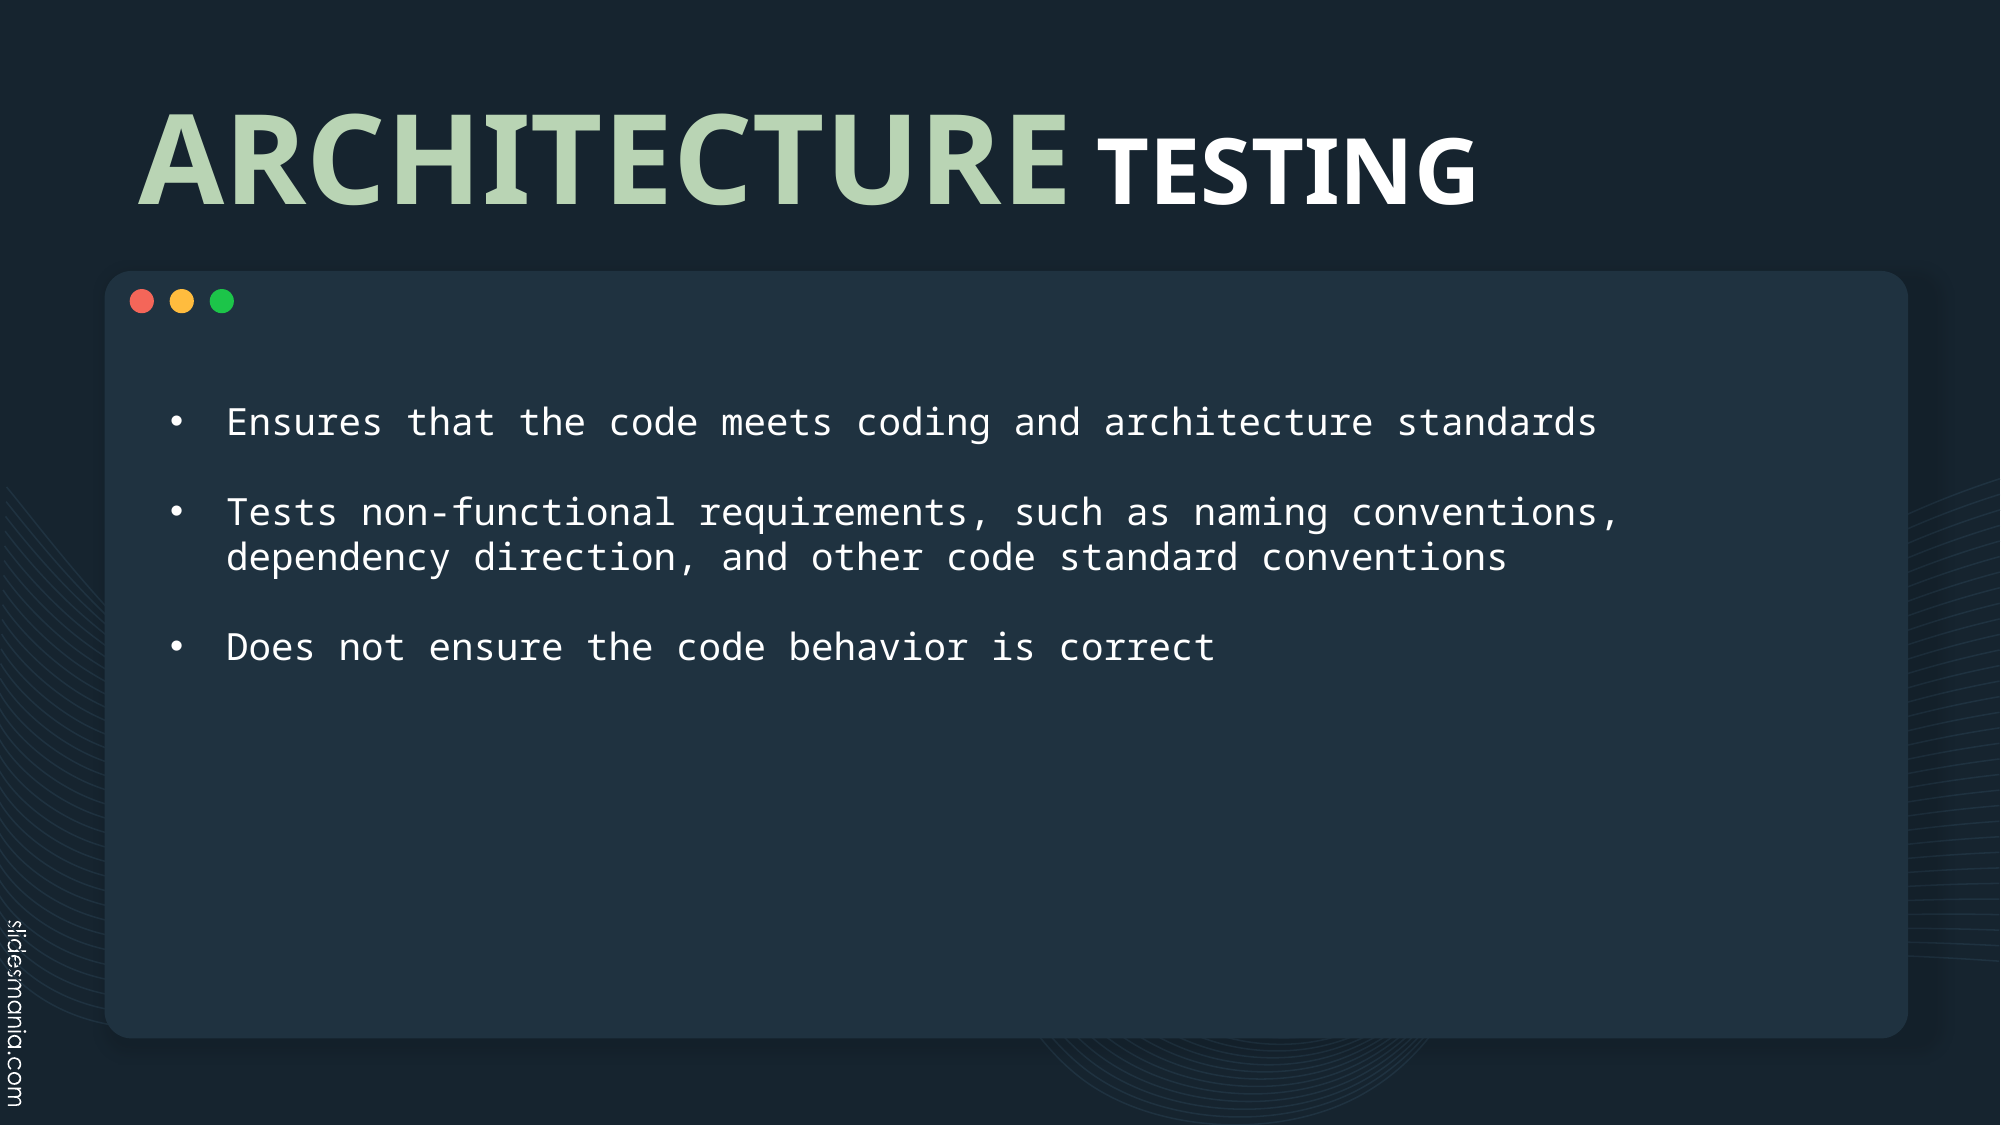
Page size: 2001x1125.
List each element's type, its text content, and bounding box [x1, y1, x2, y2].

text_box Ensures that the code meets coding and architecture standards Tests non-functional requirements, such as naming conventions, dependency direction, and other code standard conventions Does not ensure the code behavior is correct [155, 390, 1863, 676]
title ARCHITECTURE TESTING [118, 59, 1909, 186]
